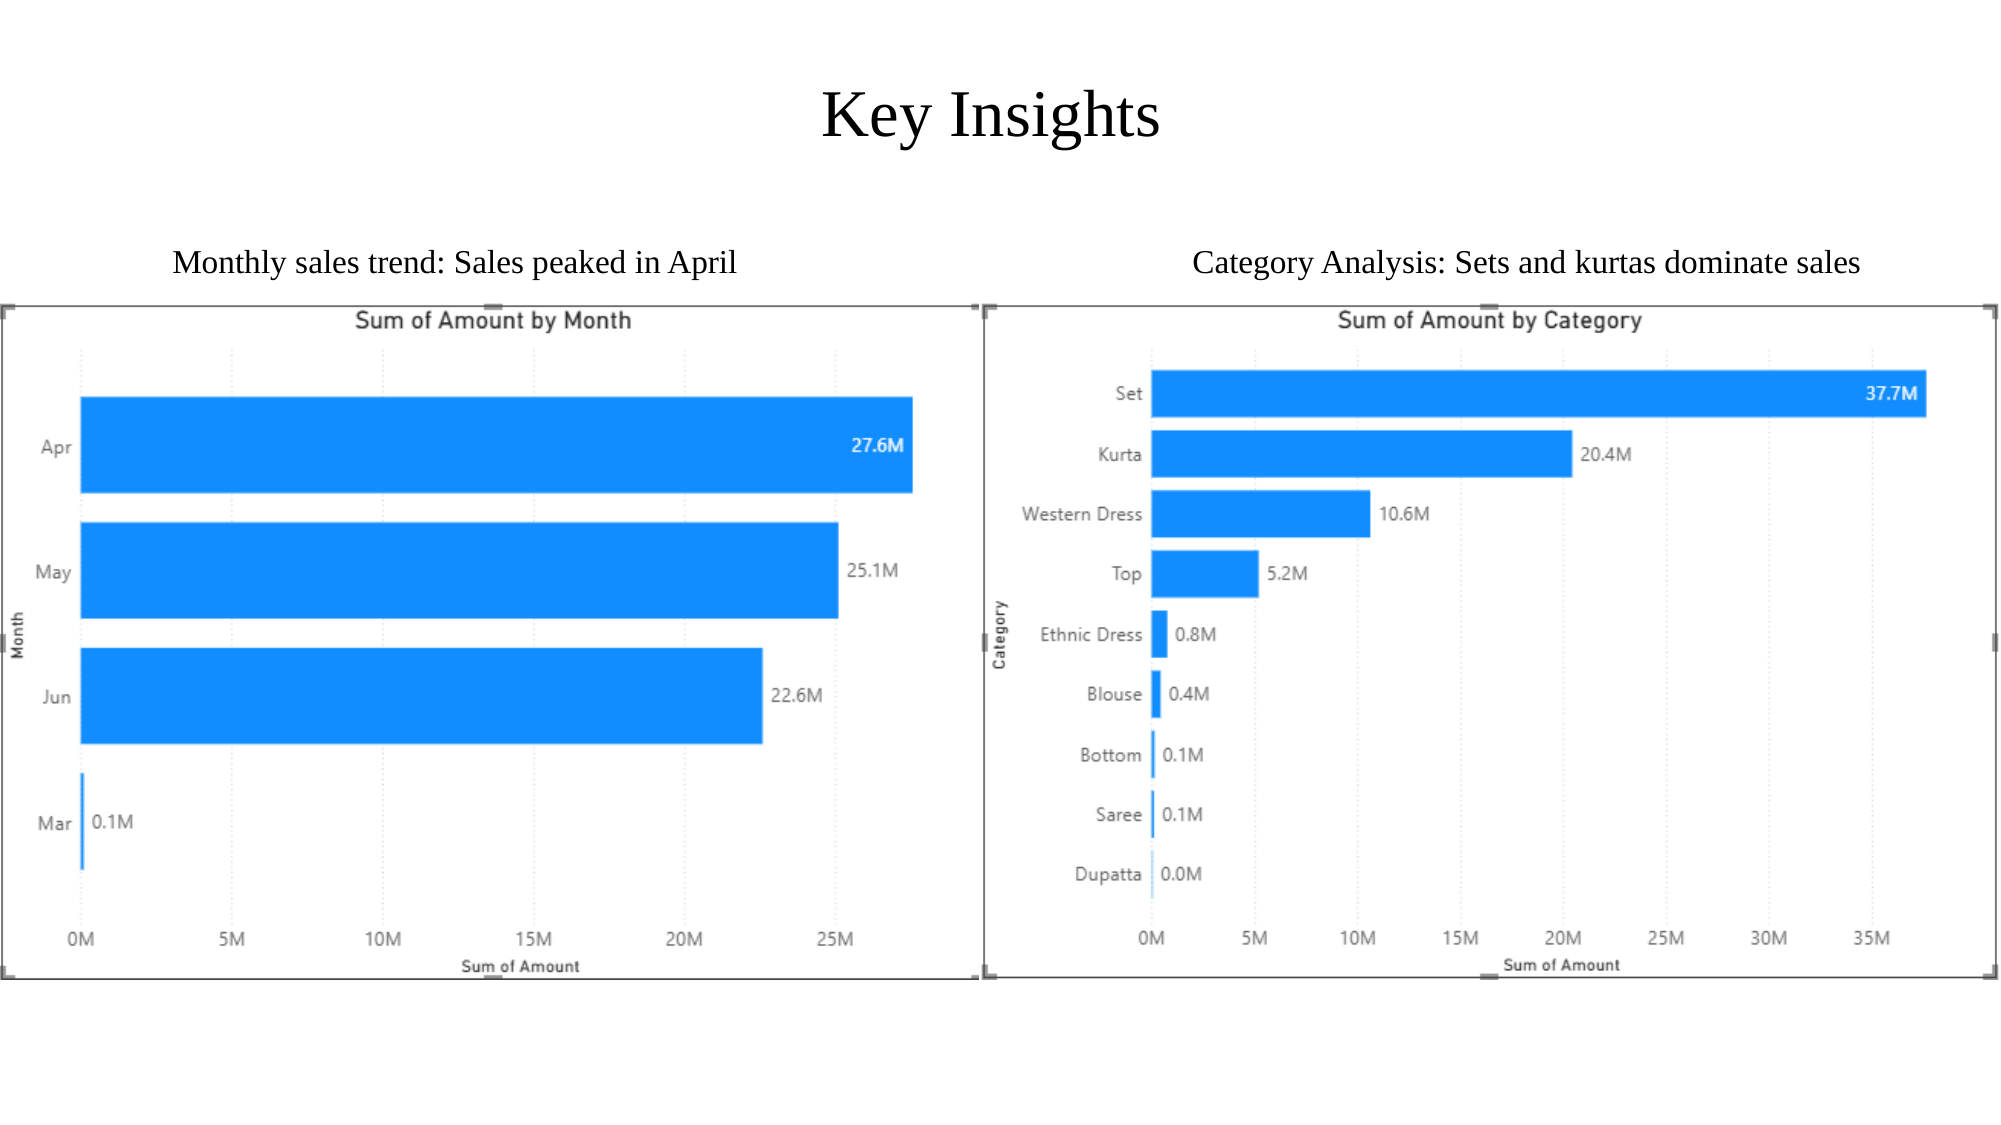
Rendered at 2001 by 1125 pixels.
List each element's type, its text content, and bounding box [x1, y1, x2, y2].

text_box Category Analysis: Sets and kurtas dominate sales [1177, 237, 1922, 300]
title Key Insights [137, 59, 1863, 171]
list Monthly sales trend: Sales peaked in April [157, 237, 763, 300]
picture [0, 300, 2000, 980]
